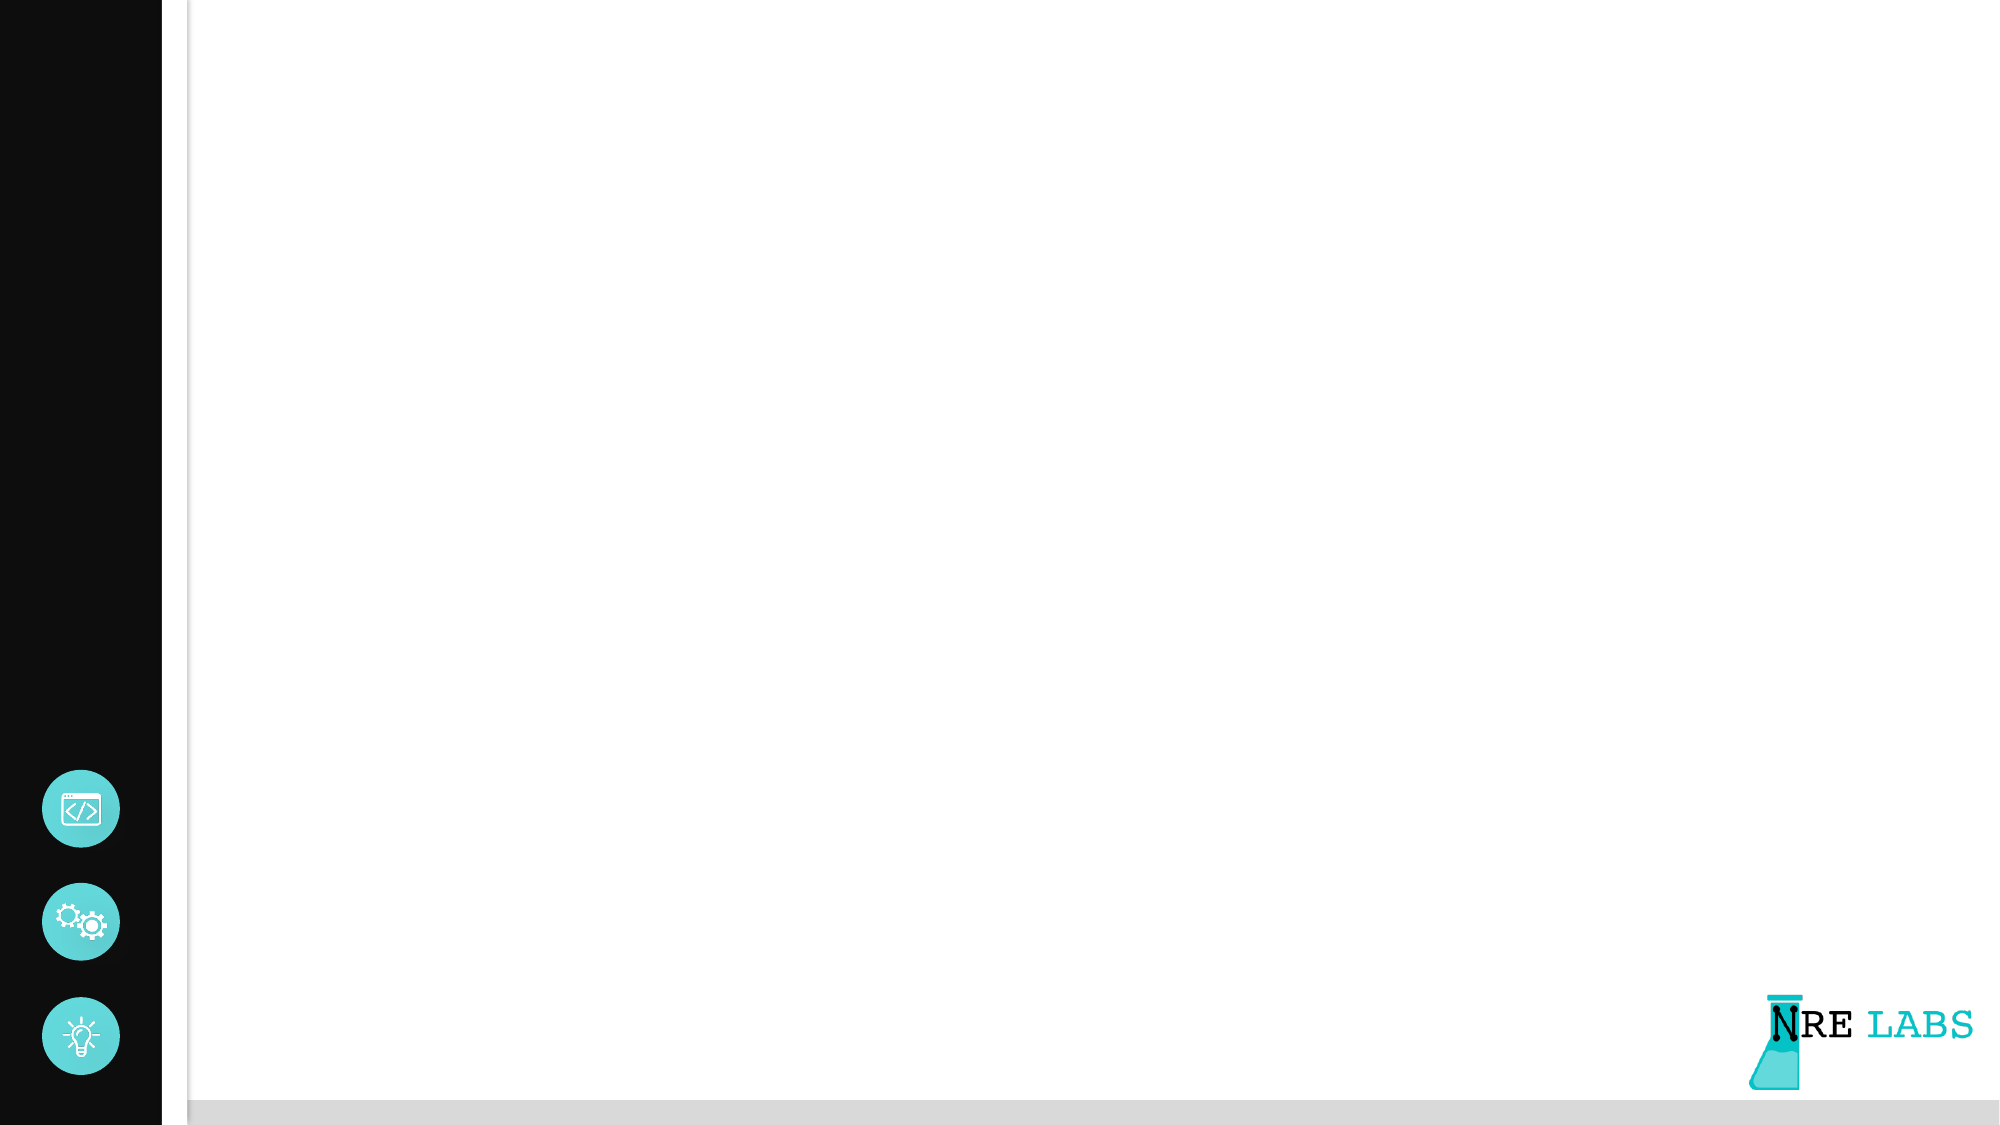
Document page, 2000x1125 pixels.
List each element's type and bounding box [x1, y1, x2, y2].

picture [54, 782, 108, 836]
picture [50, 1006, 112, 1067]
picture [1749, 981, 2000, 1090]
picture [50, 891, 112, 952]
